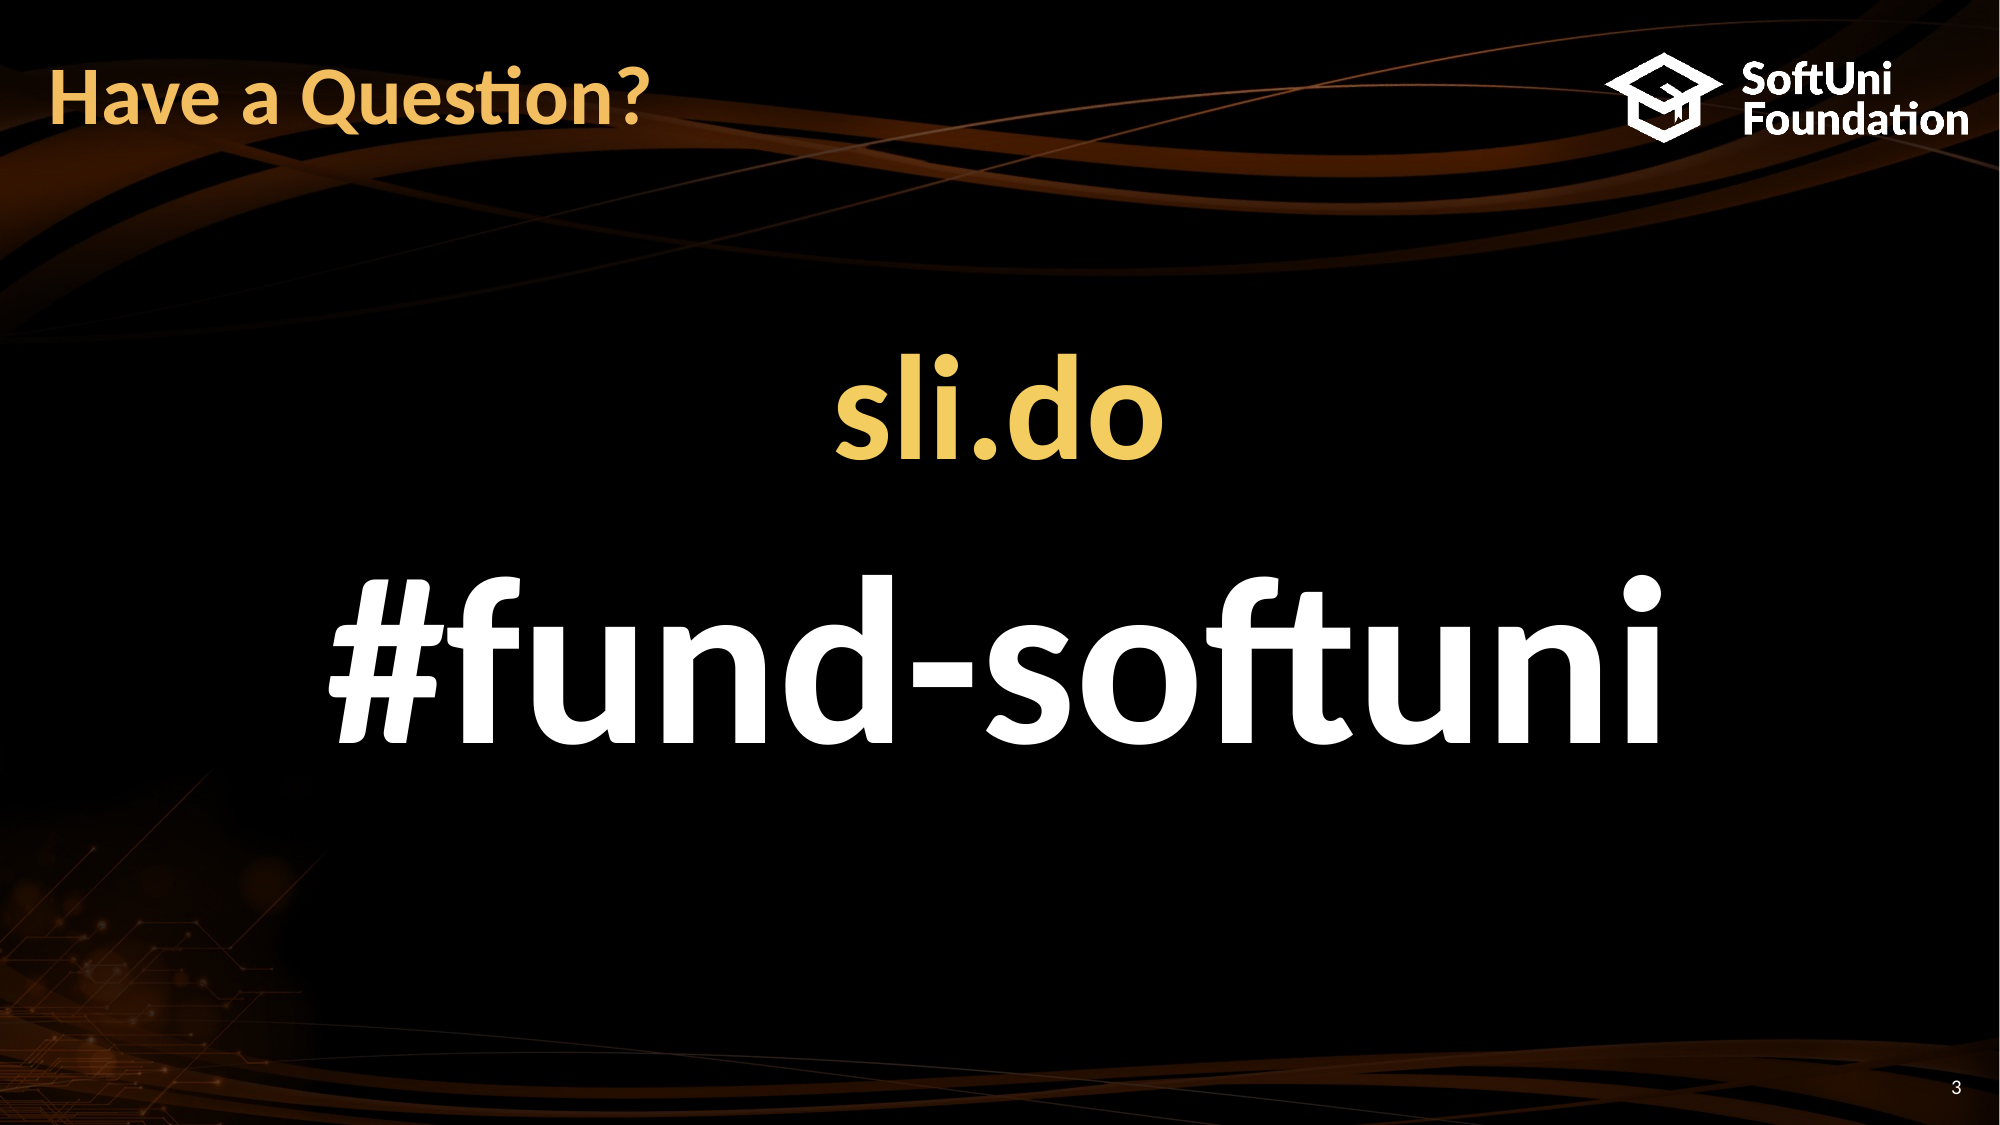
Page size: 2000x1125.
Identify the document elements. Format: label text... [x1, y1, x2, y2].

text_box sli.do #fund-softuni [31, 294, 1968, 831]
slide_number 3 [1897, 1070, 1968, 1103]
picture [0, 0, 2000, 1125]
title Have a Question? [30, 6, 1602, 189]
